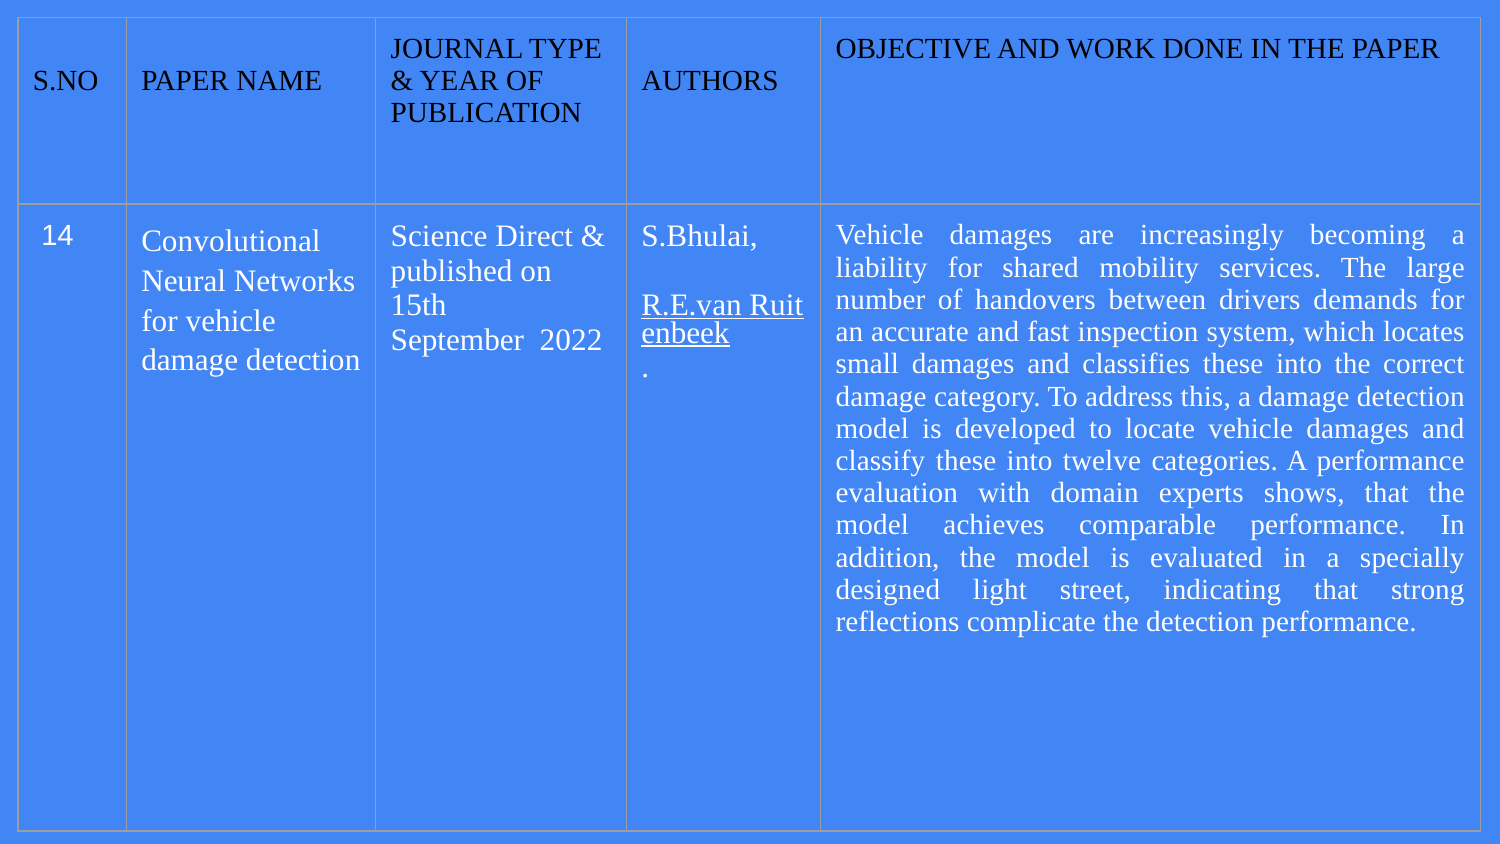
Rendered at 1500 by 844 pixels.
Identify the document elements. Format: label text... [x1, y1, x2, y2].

table_cell Science Direct & published on 15th September 2022 [376, 205, 626, 830]
table_cell Convolutional Neural Networks for vehicle damage detection [127, 205, 375, 830]
table_header JOURNAL TYPE & YEAR OF PUBLICATION [376, 18, 626, 203]
table_cell Vehicle damages are increasingly becoming a liability for shared mobility services. The large number of handovers between drivers demands for an accurate and fast inspection system, which locates small damages and classifies these into the correct damage category. To address this, a damage detection model is developed to locate vehicle damages and classify these into twelve categories. A performance evaluation with domain experts shows, that the model achieves comparable performance. In addition, the model is evaluated in a specially designed light street, indicating that strong reflections complicate the detection performance. [821, 205, 1480, 830]
table_header S.NO [19, 18, 126, 203]
table_header OBJECTIVE AND WORK DONE IN THE PAPER [821, 18, 1480, 203]
table_cell S.Bhulai, R.E.van Ruitenbeek. [627, 205, 820, 830]
table_header PAPER NAME [127, 18, 375, 203]
table_cell 14 [19, 205, 126, 830]
table_header AUTHORS [627, 18, 820, 203]
